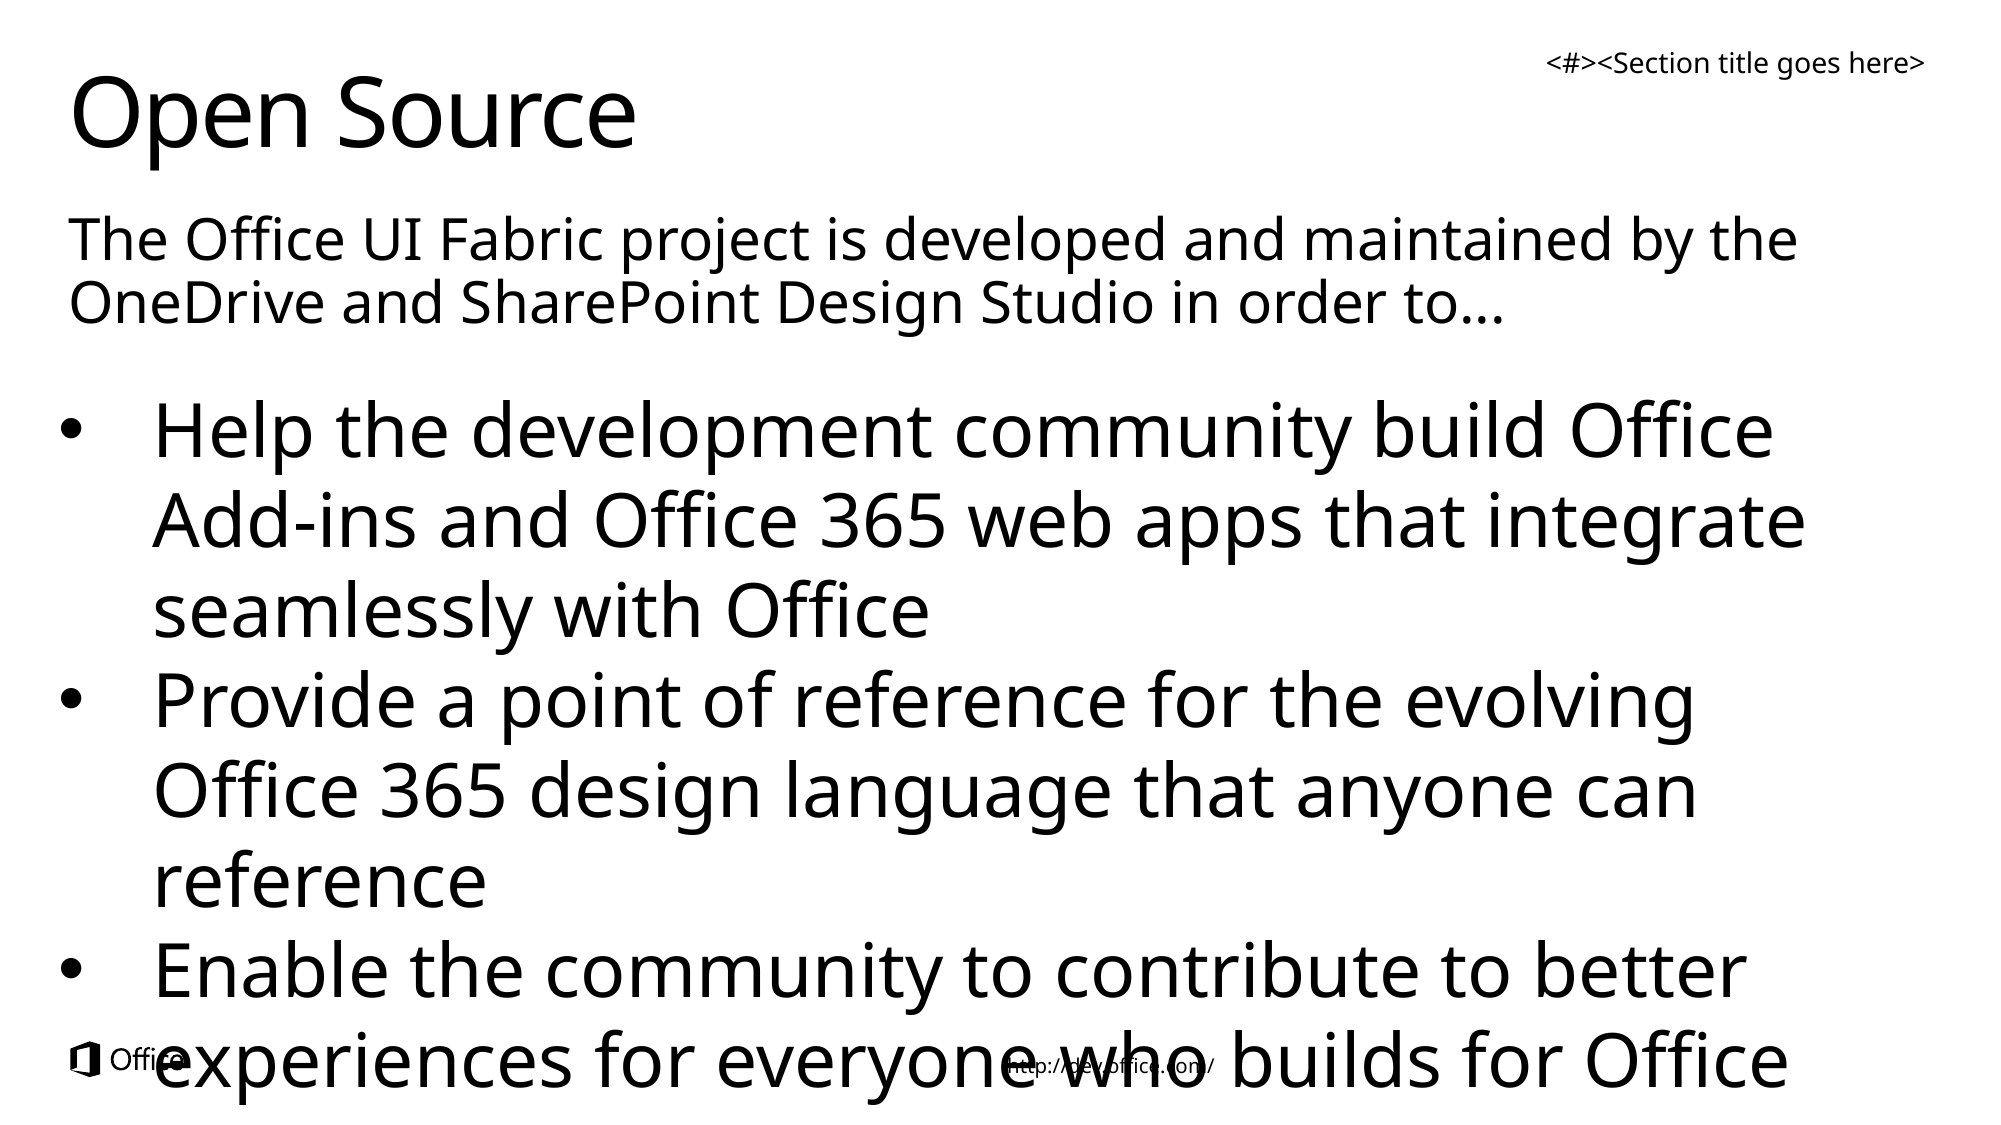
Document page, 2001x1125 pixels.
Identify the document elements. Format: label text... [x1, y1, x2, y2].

footer <#><Section title goes here> [1280, 47, 1956, 108]
text_box Help the development community build Office Add-ins and Office 365 web apps that integrate seamlessly with Office Provide a point of reference for the evolving Office 365 design language that anyone can reference Enable the community to contribute to better experiences for everyone who builds for Office [44, 375, 1904, 1111]
title Open Source [44, 47, 1957, 196]
list The Office UI Fabric project is developed and maintained by the OneDrive and SharePoint Design Studio in order to... [44, 195, 1956, 353]
